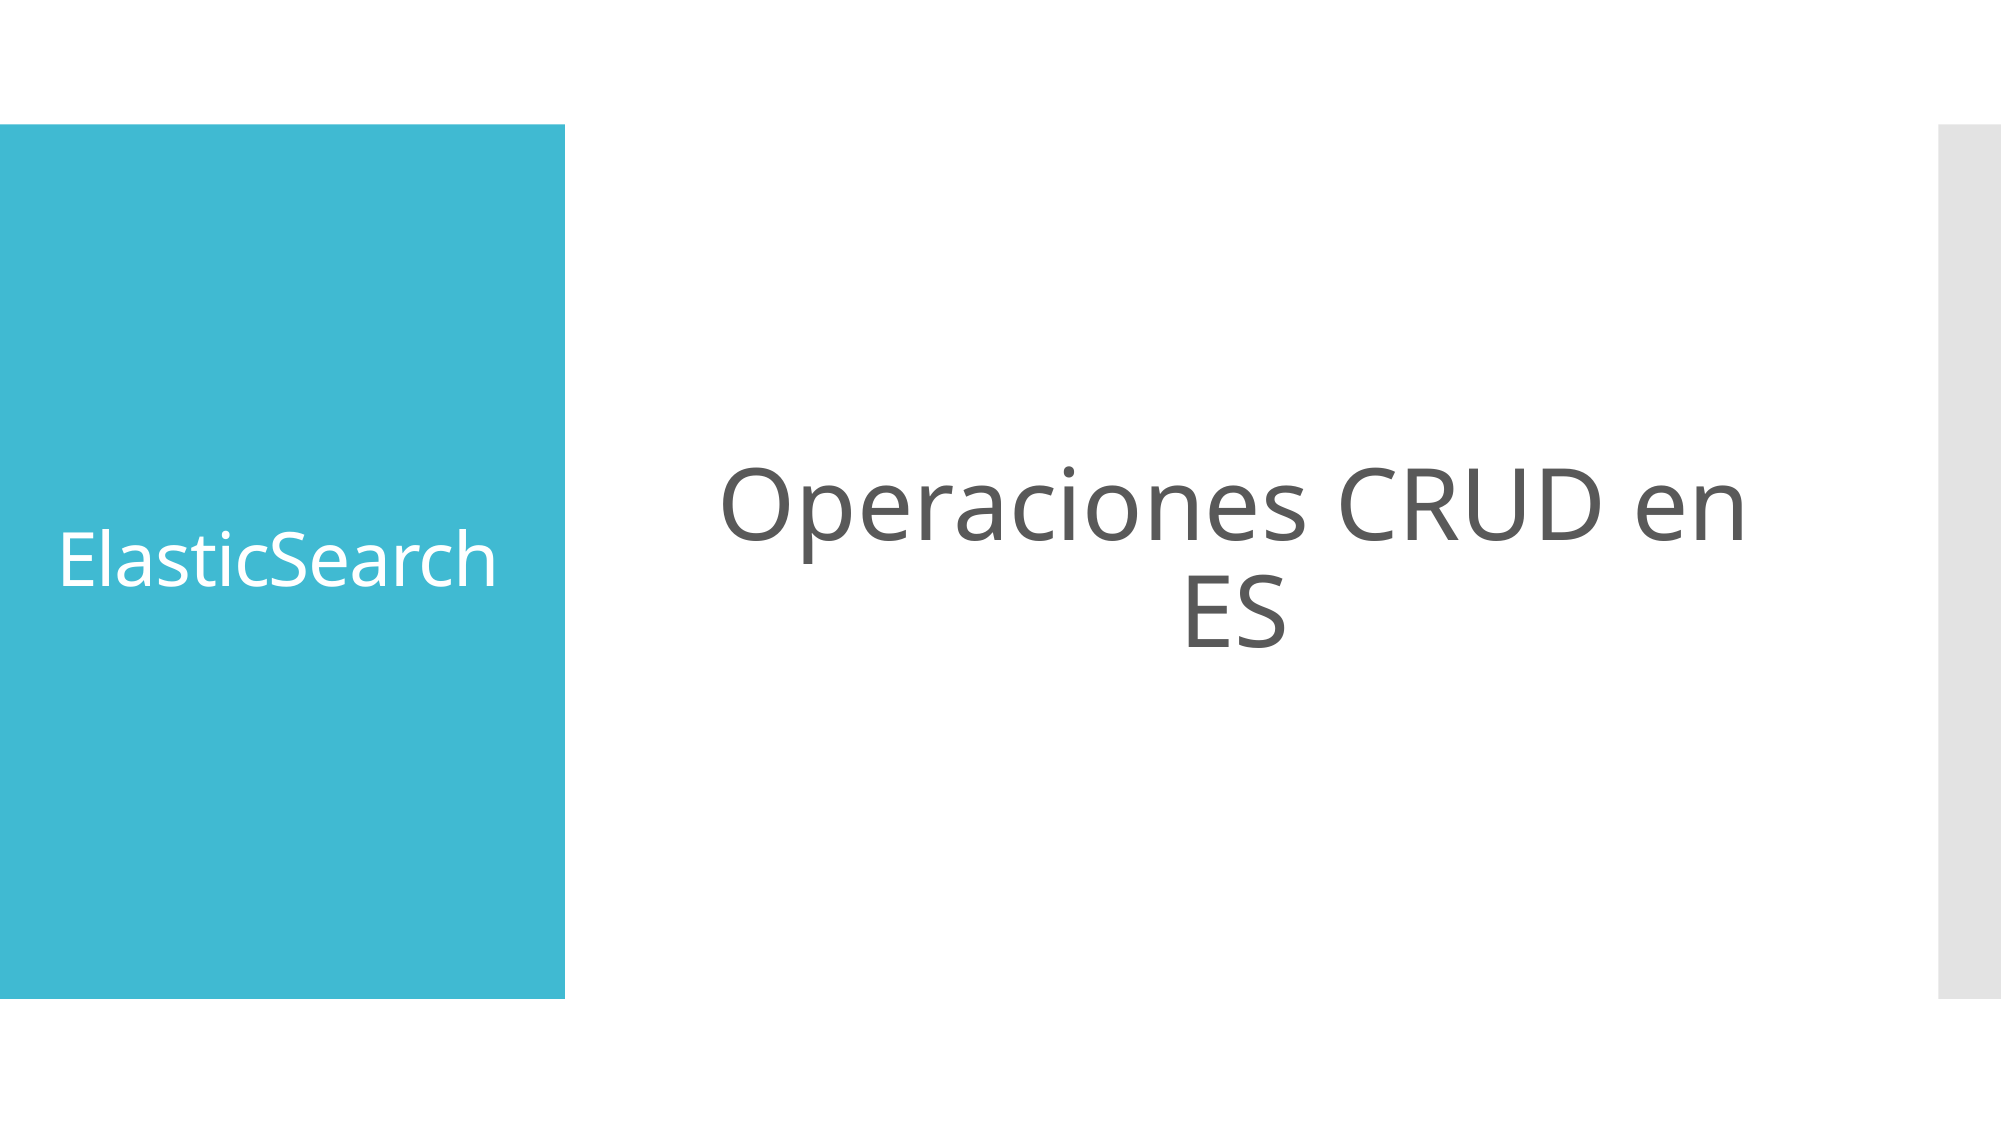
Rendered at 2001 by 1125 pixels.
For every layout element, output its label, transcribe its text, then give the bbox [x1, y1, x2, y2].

list Operaciones CRUD en ES [634, 141, 1835, 982]
title ElasticSearch [41, 184, 525, 940]
